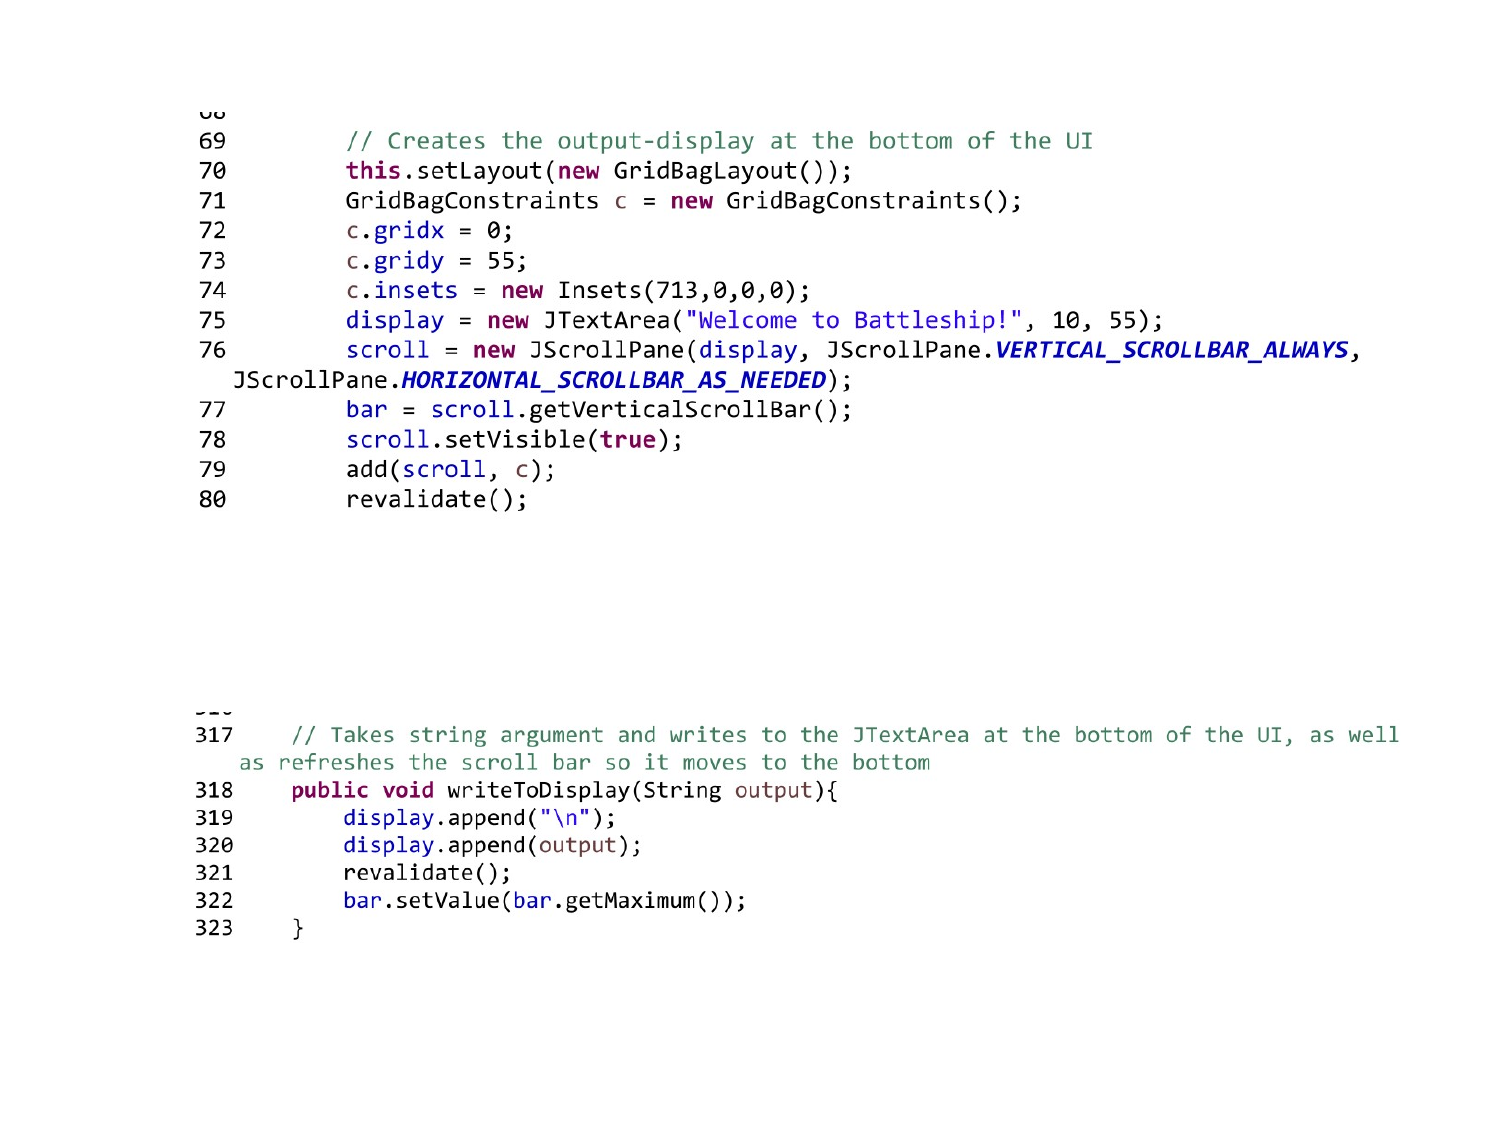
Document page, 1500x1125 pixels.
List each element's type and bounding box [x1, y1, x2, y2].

picture [24, 712, 1433, 944]
picture [0, 112, 1500, 523]
